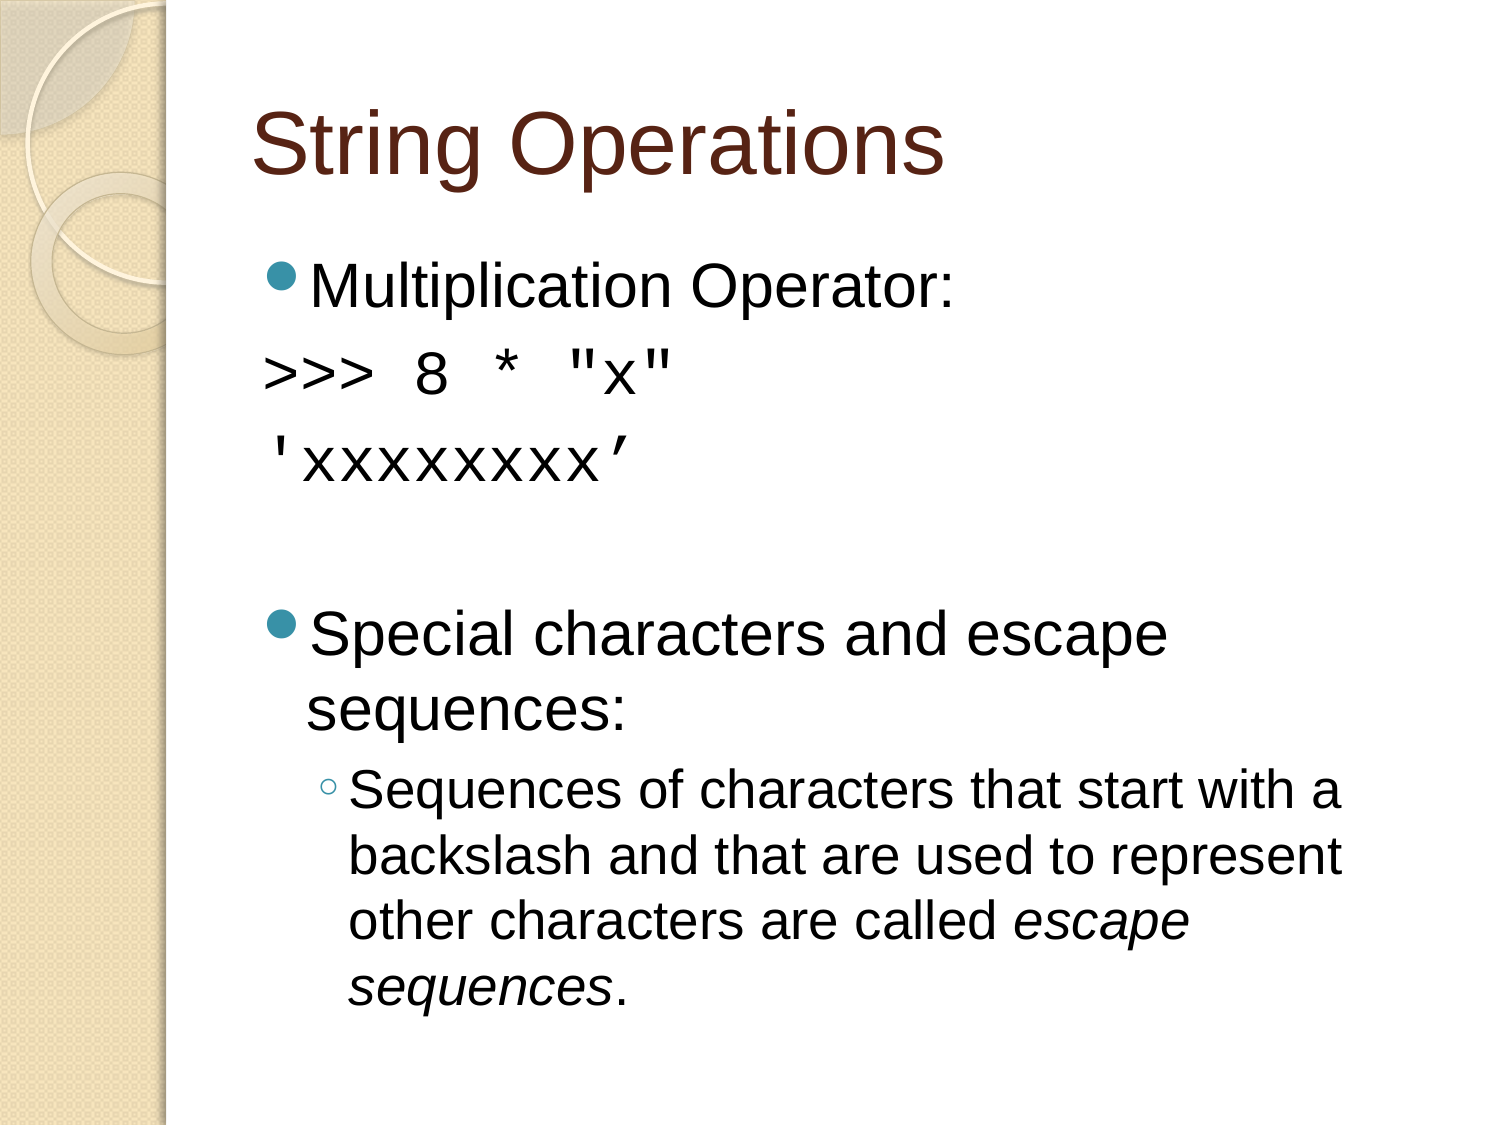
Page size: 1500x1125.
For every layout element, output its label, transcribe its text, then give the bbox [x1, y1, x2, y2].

list Multiplication Operator: >>> 8 * "x" 'xxxxxxxx’ Special characters and escape sequences: Sequences of characters that start with a backslash and that are used to represent other characters are called escape sequences. [235, 237, 1466, 1025]
title String Operations [235, 45, 1466, 233]
